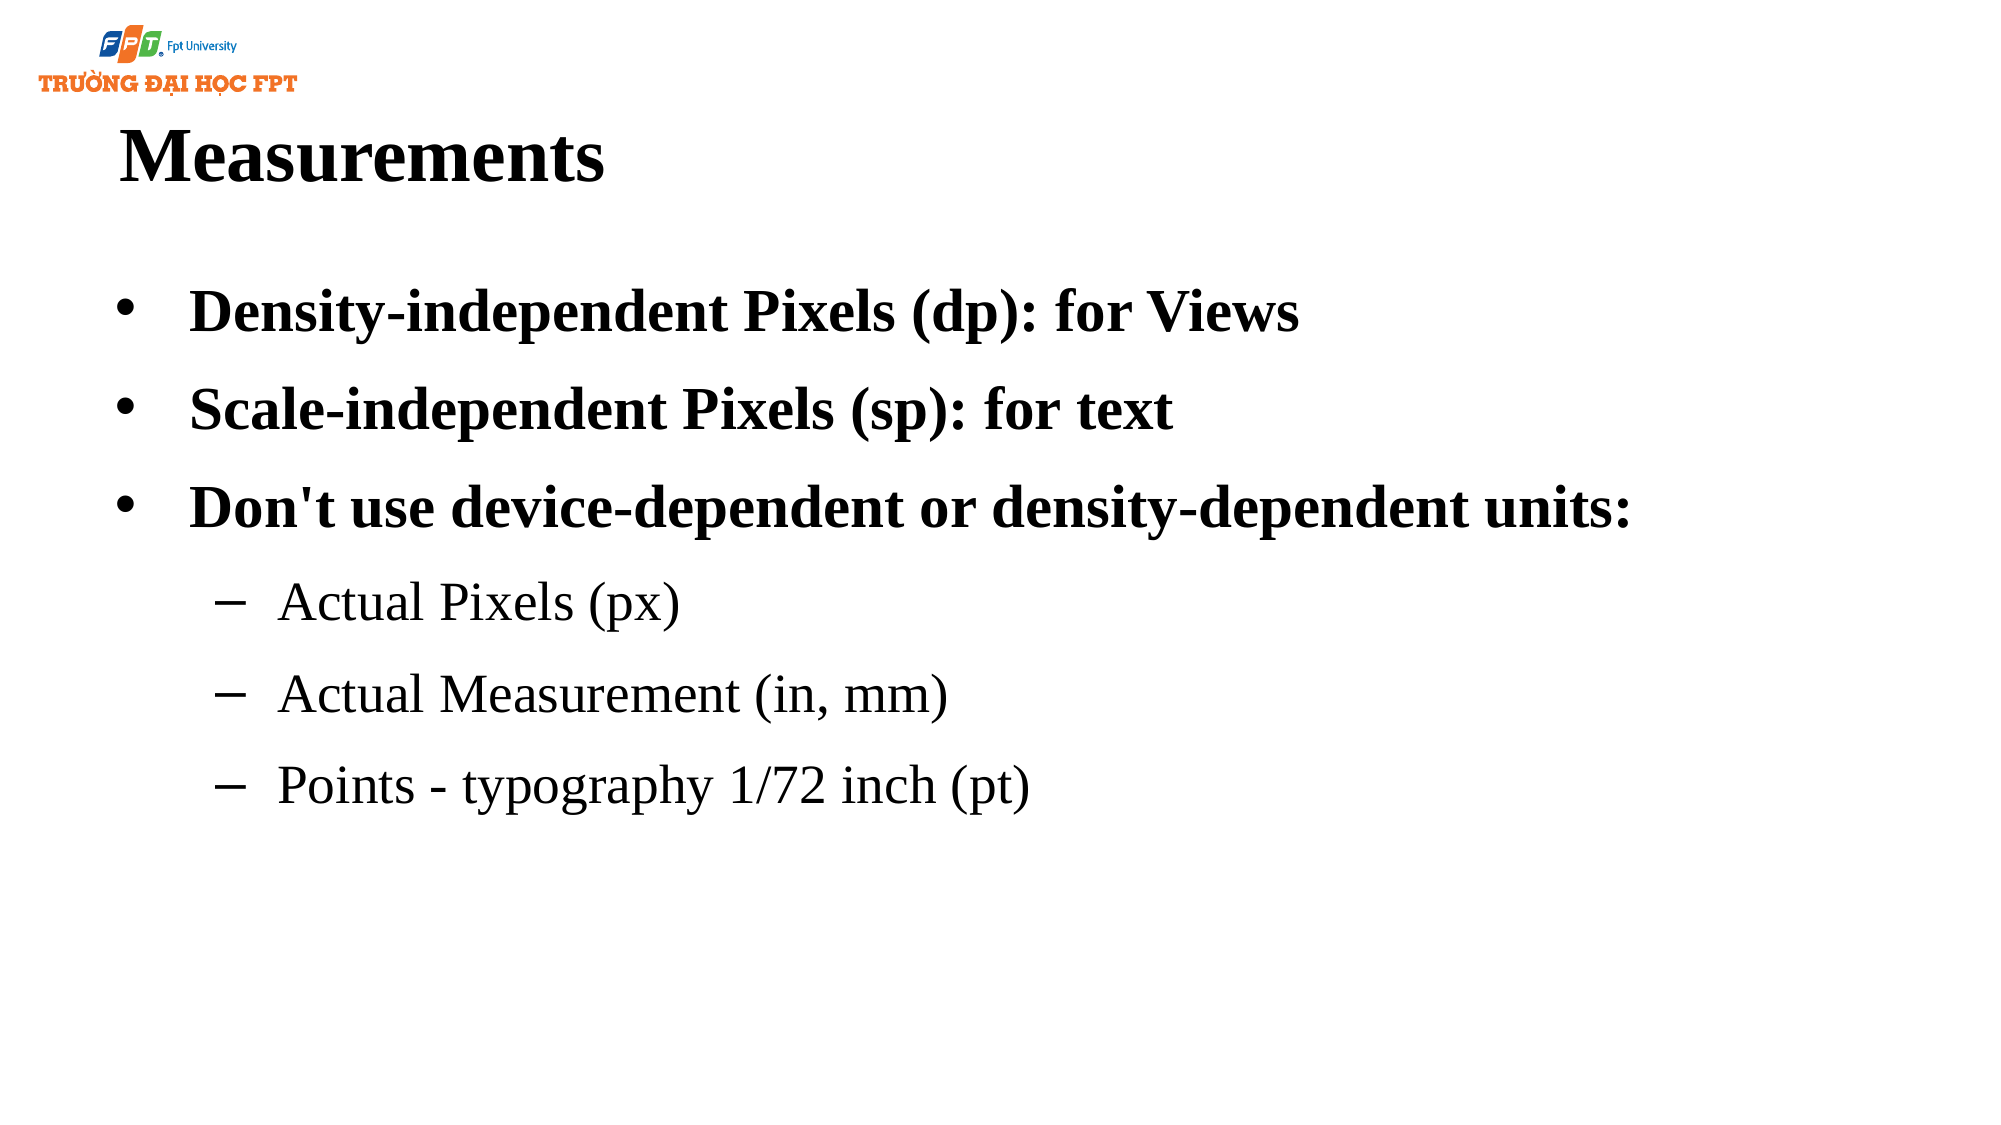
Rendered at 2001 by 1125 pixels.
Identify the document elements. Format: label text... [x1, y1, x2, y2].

list Density-independent Pixels (dp): for Views Scale-independent Pixels (sp): for text Don't use device-dependent or density-dependent units: Actual Pixels (px) Actual Measurement (in, mm) Points - typography 1/72 inch (pt) [100, 262, 1900, 1005]
title Measurements [104, 83, 1905, 218]
